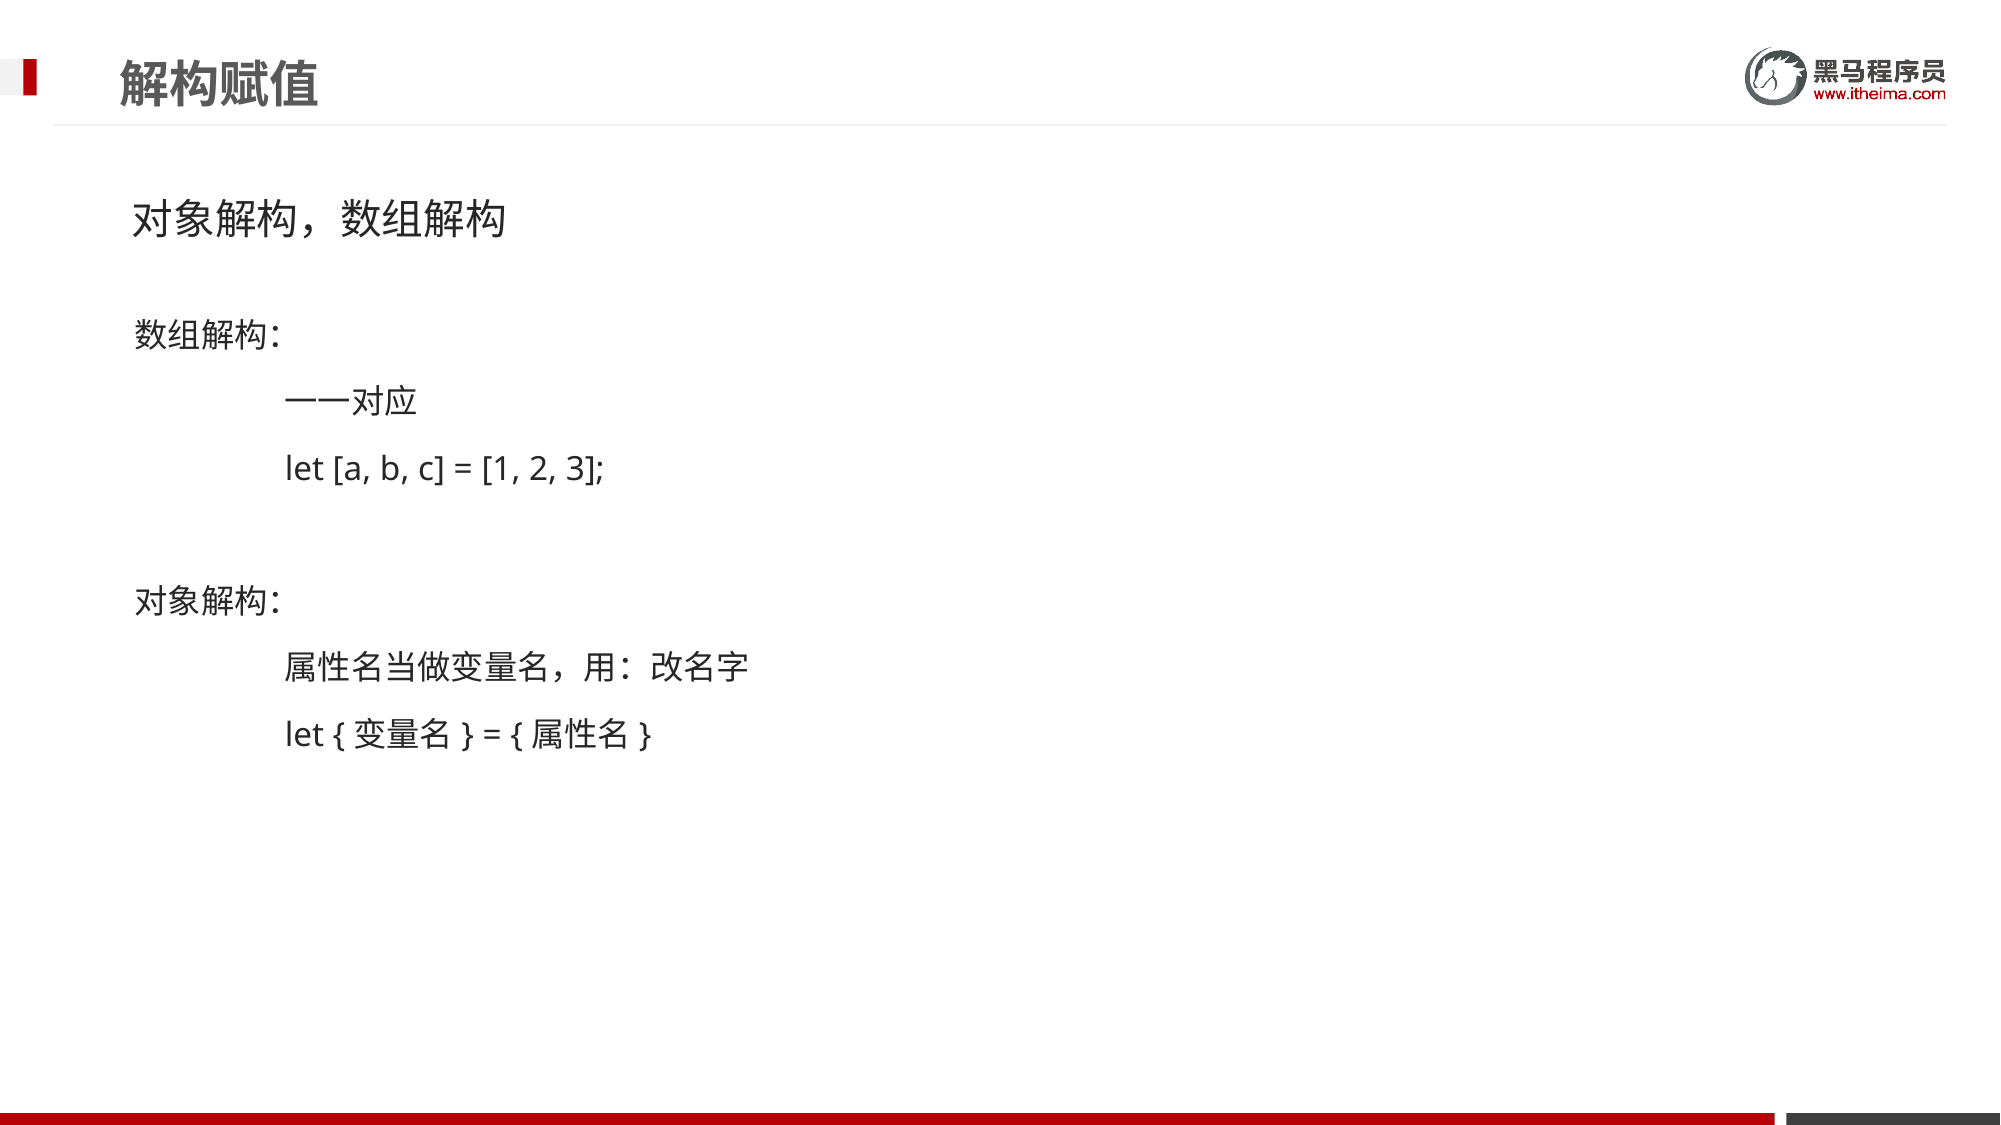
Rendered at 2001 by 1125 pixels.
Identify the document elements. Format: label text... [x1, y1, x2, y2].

list 数组解构： 一一对应 let [a, b, c] = [1, 2, 3]; 对象解构： 属性名当做变量名，用：改名字 let {变量名} = {属性名} [120, 286, 1736, 1095]
title 解构赋值 [105, 40, 1544, 125]
picture [1744, 46, 1946, 106]
list 对象解构，数组解构 [116, 154, 1880, 283]
